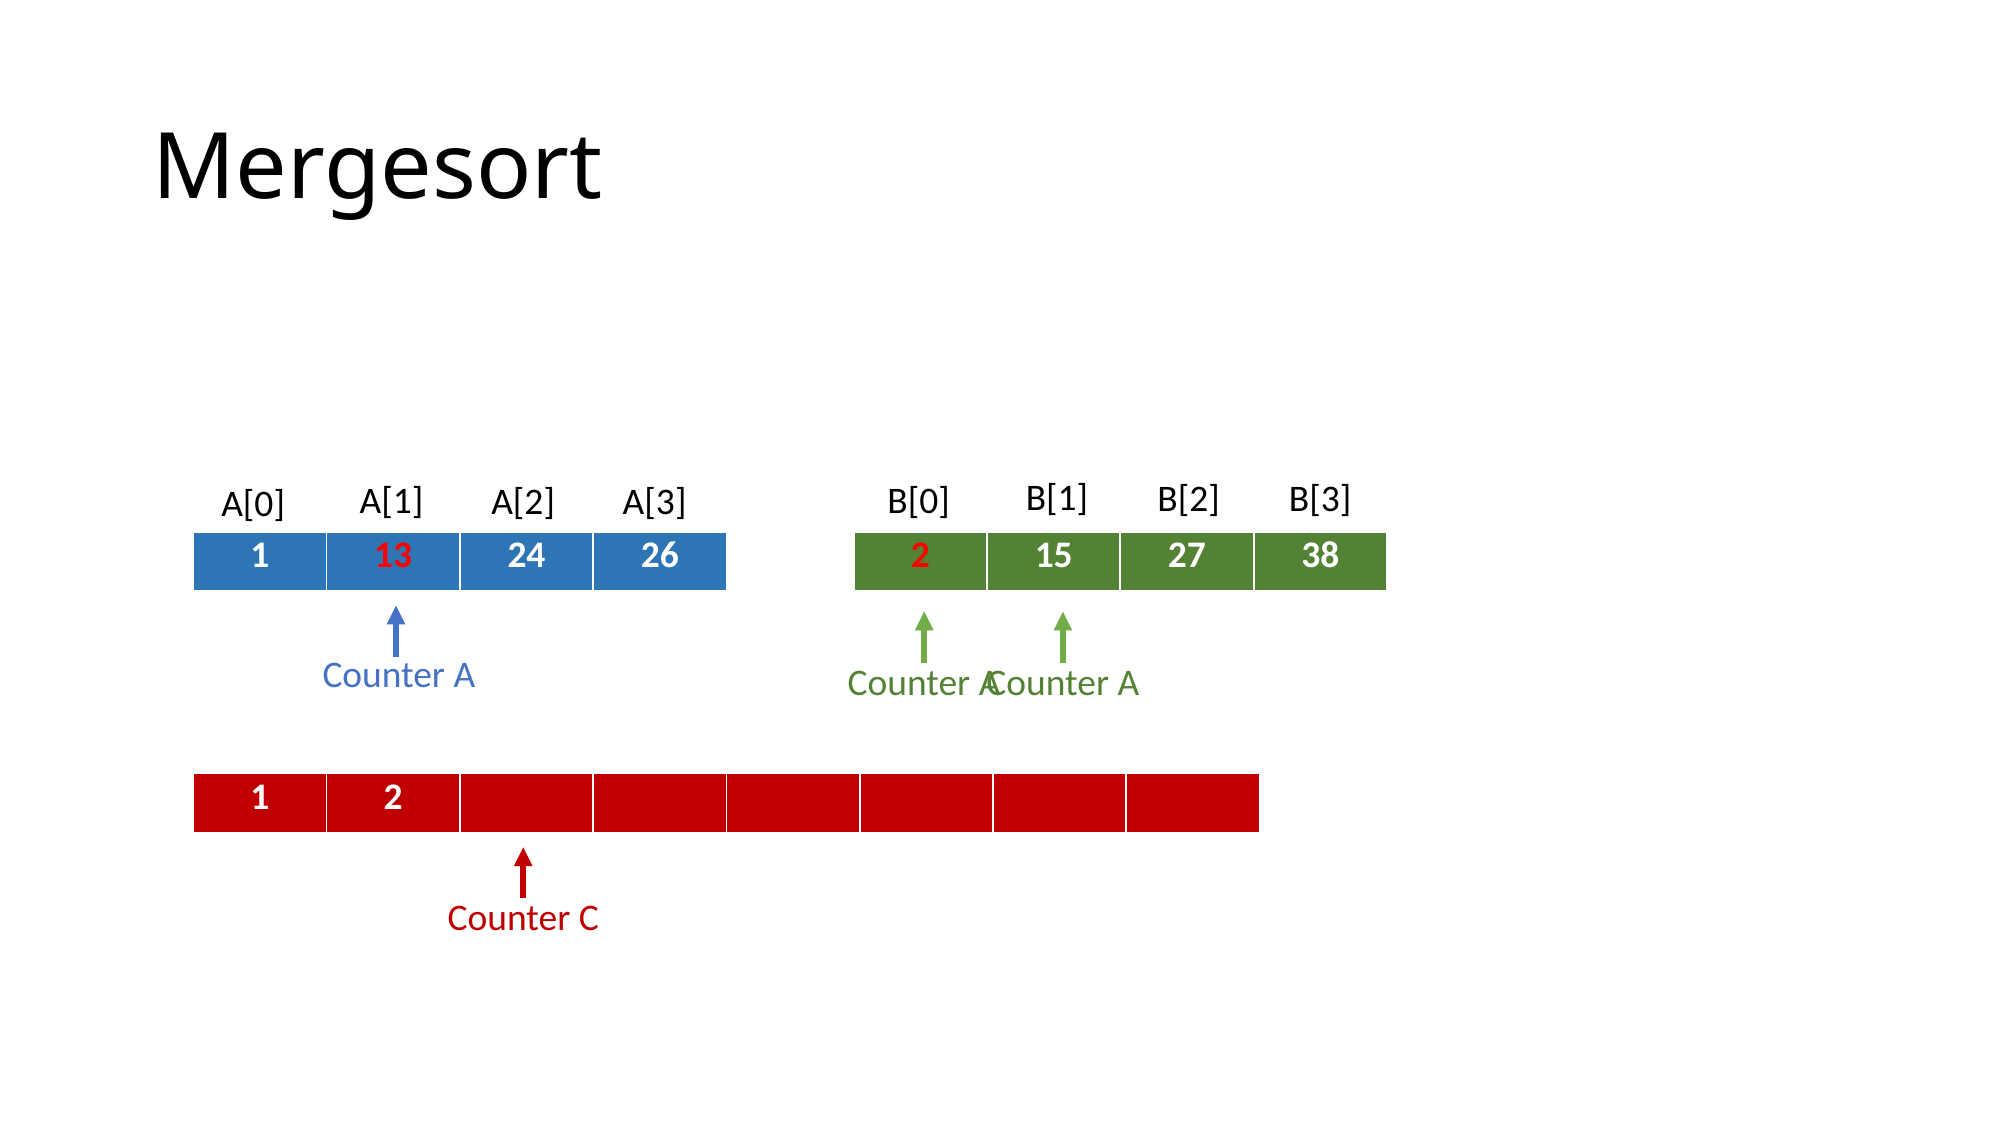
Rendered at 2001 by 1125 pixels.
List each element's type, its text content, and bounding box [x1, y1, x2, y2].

table_header [461, 774, 592, 832]
table_header 2 [855, 533, 986, 590]
table_header [594, 774, 726, 832]
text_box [431, 847, 615, 947]
table_header 2 [327, 774, 459, 832]
table_header [994, 774, 1125, 832]
table_header 27 [1121, 533, 1253, 590]
table_header 38 [1255, 533, 1386, 590]
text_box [1017, 611, 1156, 711]
table_header 13 [327, 533, 459, 590]
title Mergesort [137, 59, 1863, 278]
table_header [727, 774, 859, 832]
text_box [306, 605, 492, 704]
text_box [206, 468, 703, 533]
table_header 24 [461, 533, 592, 590]
table_header [1127, 774, 1259, 832]
table_header 26 [594, 533, 726, 590]
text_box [831, 611, 1017, 711]
table_header [861, 774, 992, 832]
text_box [872, 465, 1367, 529]
table_header 1 [194, 533, 326, 590]
table_header 1 [194, 774, 326, 832]
table_header 15 [988, 533, 1119, 590]
